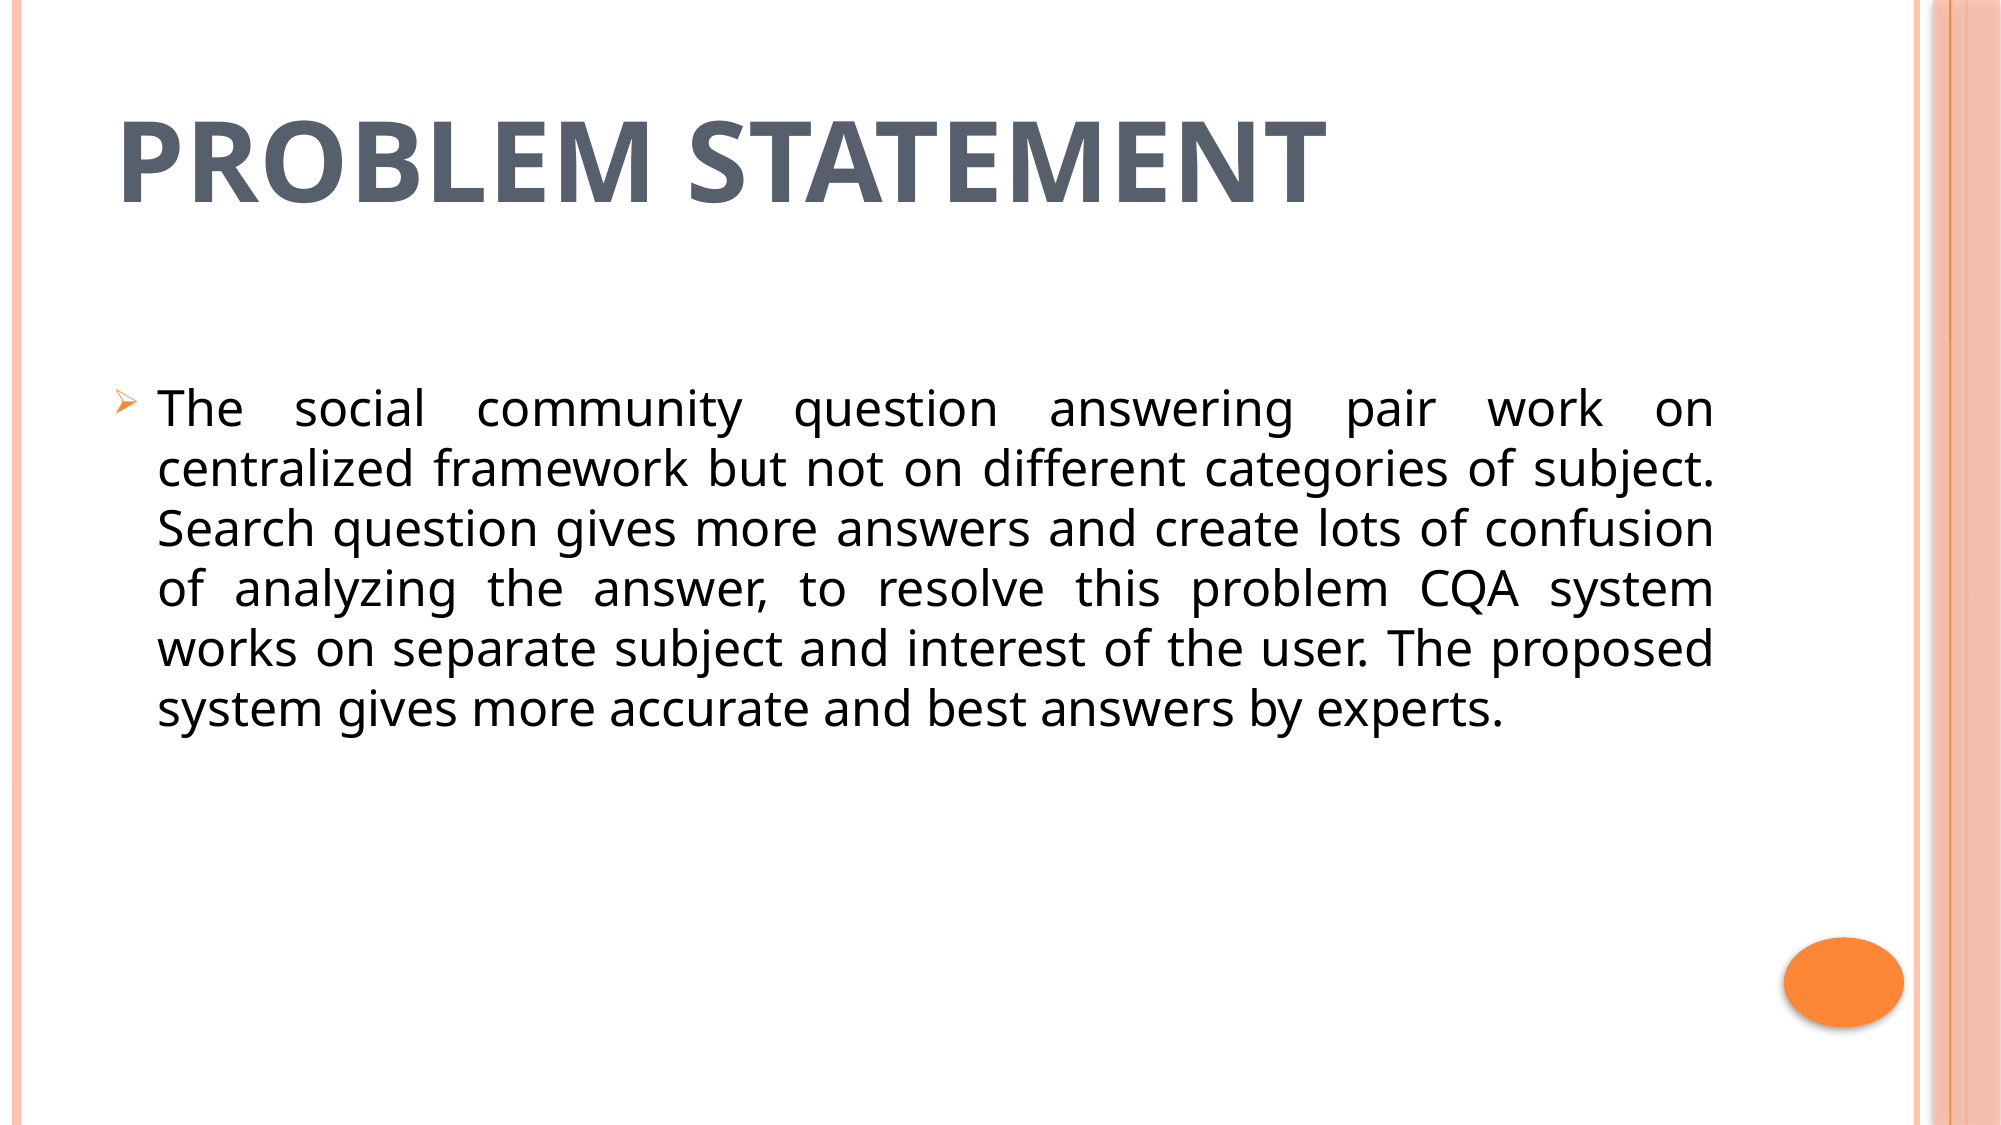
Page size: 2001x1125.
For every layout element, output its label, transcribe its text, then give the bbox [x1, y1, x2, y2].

list The social community question answering pair work on centralized framework but not on different categories of subject. Search question gives more answers and create lots of confusion of analyzing the answer, to resolve this problem CQA system works on separate subject and interest of the user. The proposed system gives more accurate and best answers by experts. [97, 368, 1732, 1007]
title Problem statement [99, 45, 1734, 233]
